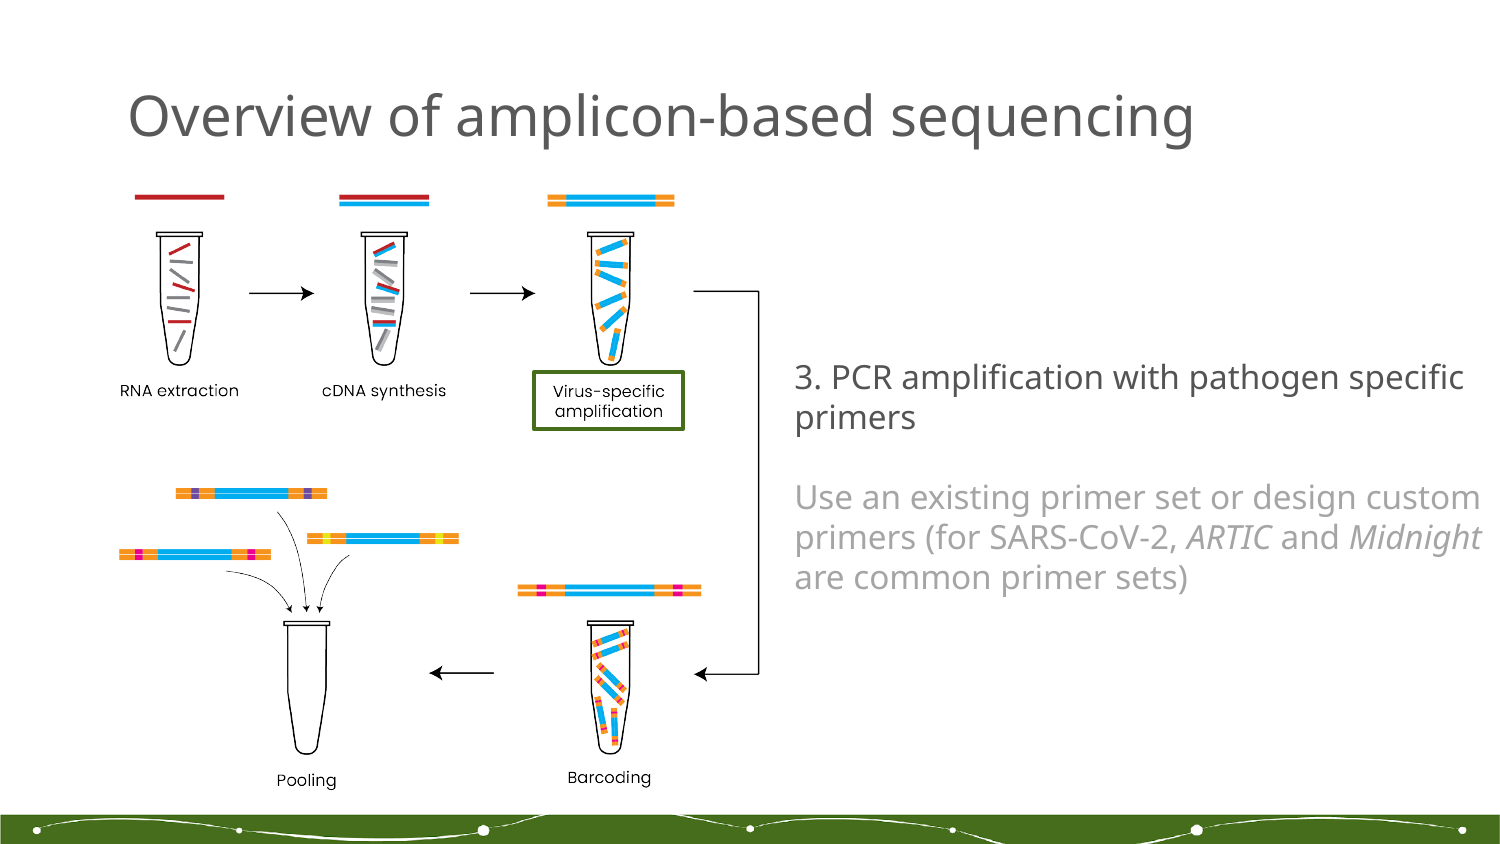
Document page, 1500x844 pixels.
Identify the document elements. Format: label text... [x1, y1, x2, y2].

picture [0, 137, 1500, 844]
title Overview of amplicon-based sequencing [112, 48, 1397, 156]
text_box 3. PCR amplification with pathogen specific primers Use an existing primer set or design custom primers (for SARS-CoV-2, ARTIC and Midnight are common primer sets) [783, 348, 1500, 604]
